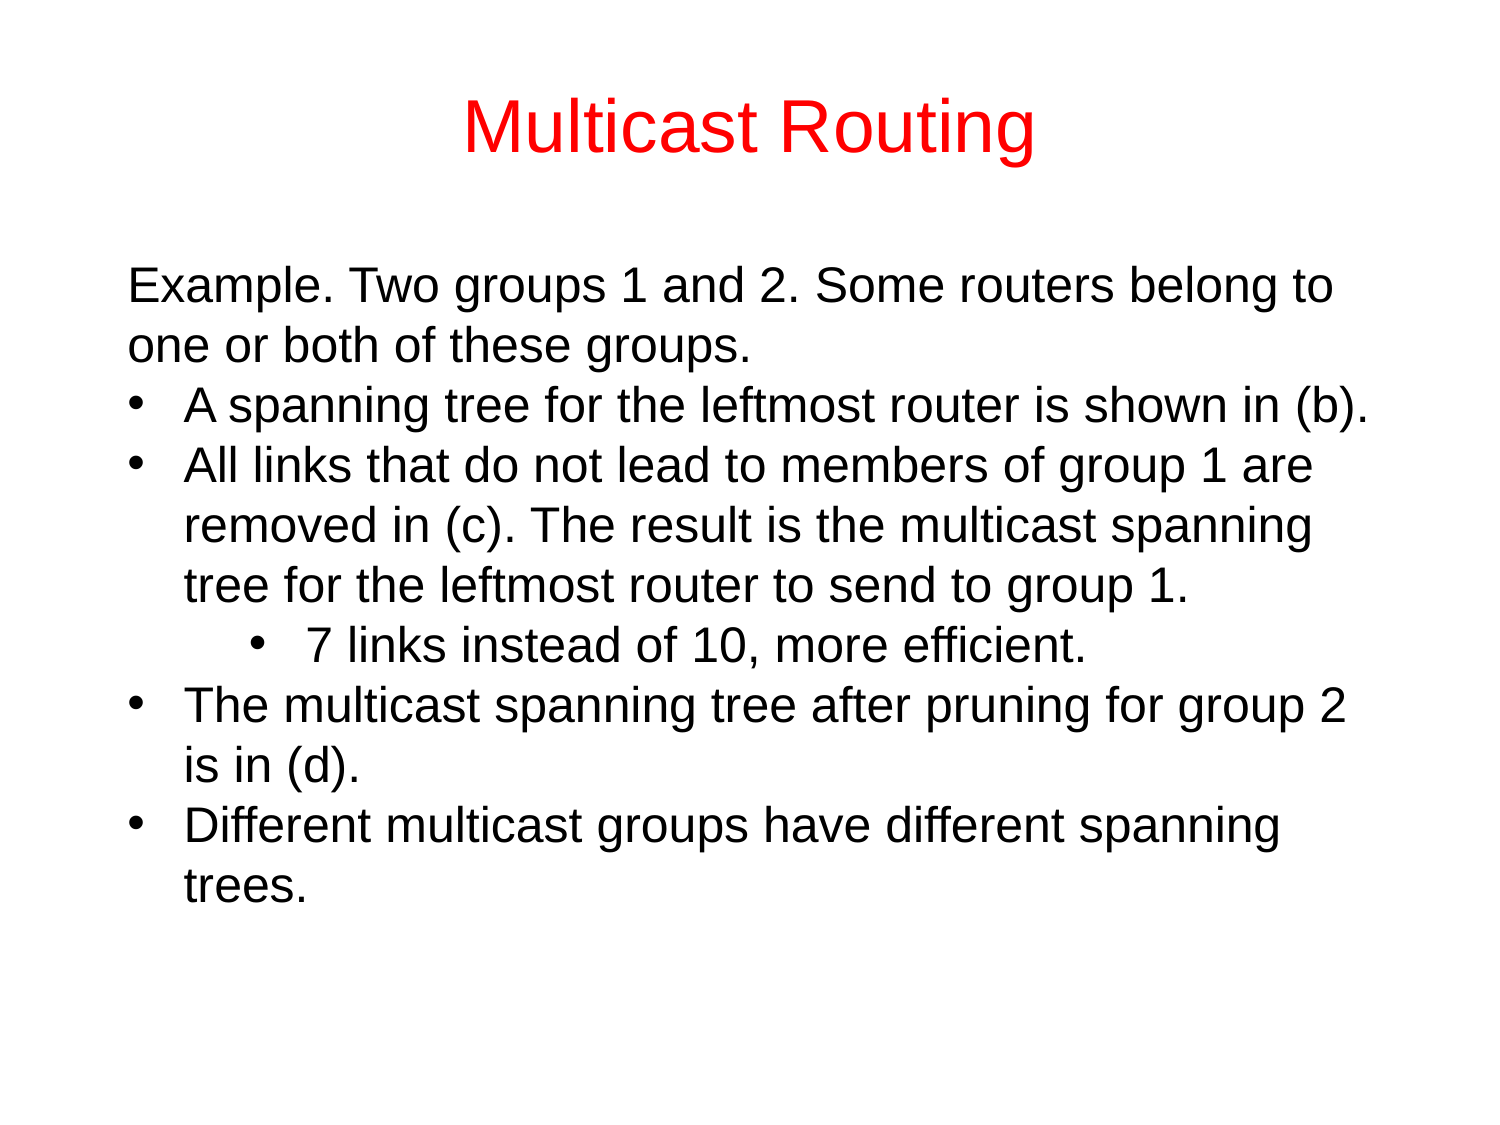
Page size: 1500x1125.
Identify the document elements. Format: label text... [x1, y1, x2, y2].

text_box Example. Two groups 1 and 2. Some routers belong to one or both of these groups. A spanning tree for the leftmost router is shown in (b). All links that do not lead to members of group 1 are removed in (c). The result is the multicast spanning tree for the leftmost router to send to group 1. 7 links instead of 10, more efficient. The multicast spanning tree after pruning for group 2 is in (d). Different multicast groups have different spanning trees. [112, 244, 1388, 980]
title Multicast Routing [0, 0, 1500, 245]
